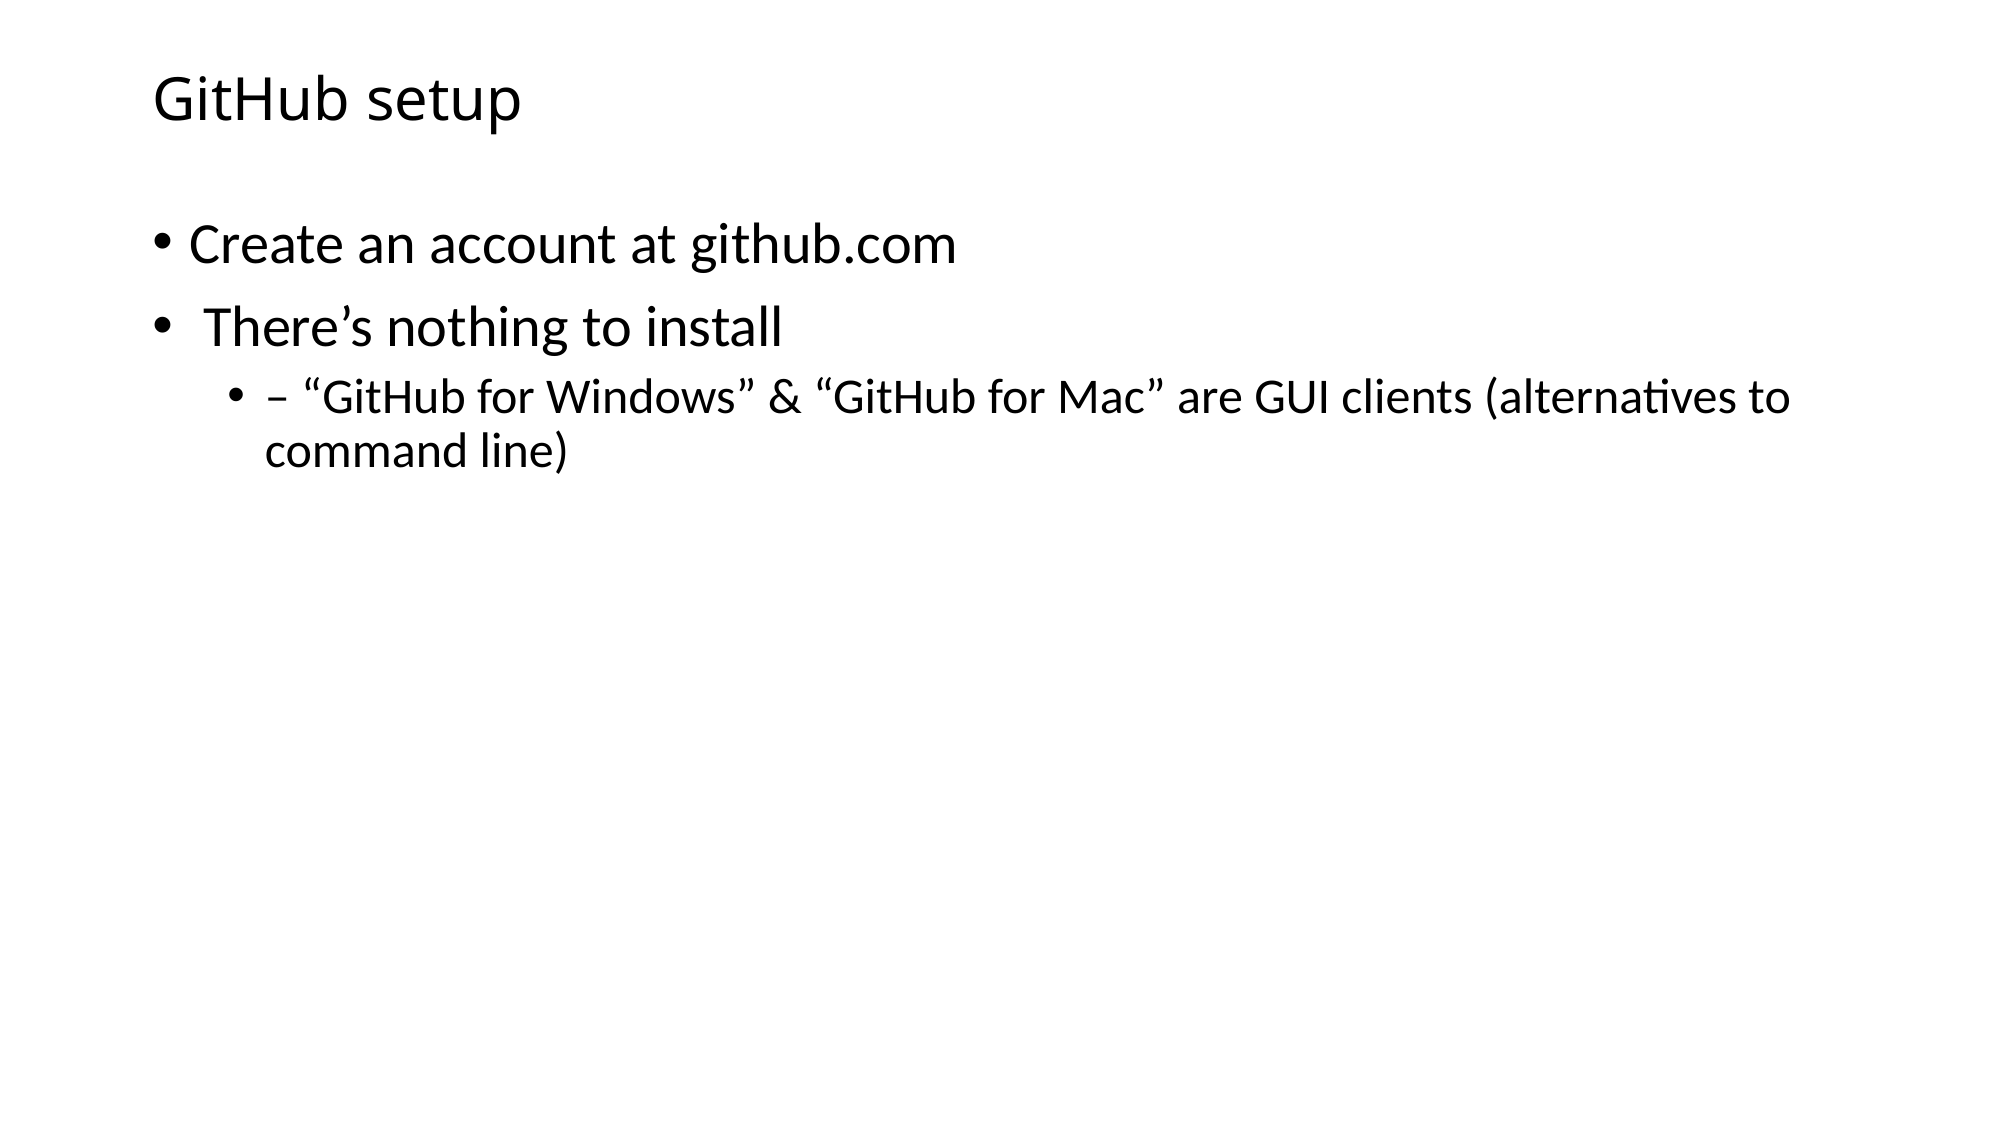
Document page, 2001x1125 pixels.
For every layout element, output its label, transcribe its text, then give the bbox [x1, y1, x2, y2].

title GitHub setup [137, 59, 1863, 205]
list Create an account at github.com There’s nothing to install – “GitHub for Windows” & “GitHub for Mac” are GUI clients (alternatives to command line) [137, 205, 1863, 919]
